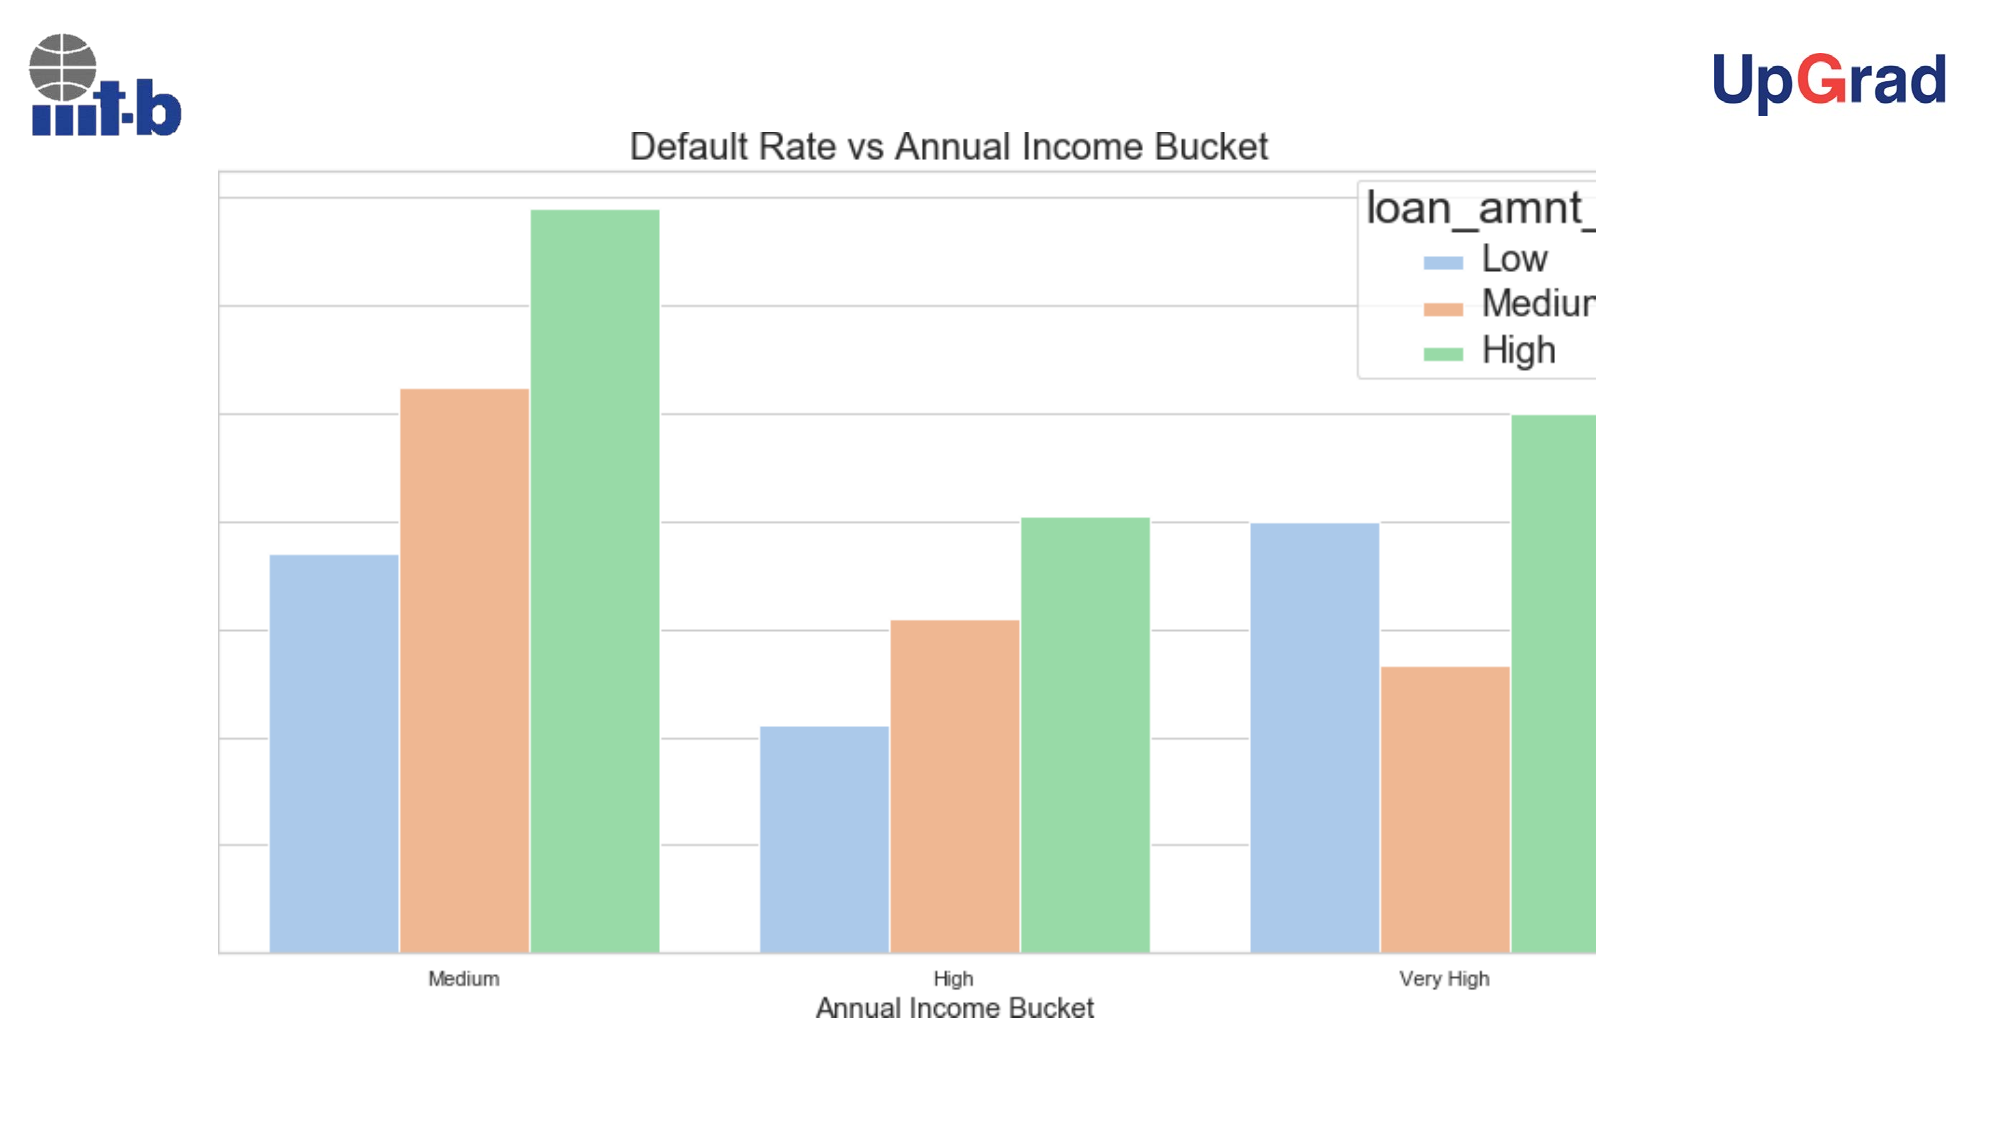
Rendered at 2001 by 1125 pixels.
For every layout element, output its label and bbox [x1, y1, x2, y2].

picture [218, 132, 1596, 1018]
picture [1714, 53, 1946, 116]
picture [0, 29, 208, 163]
